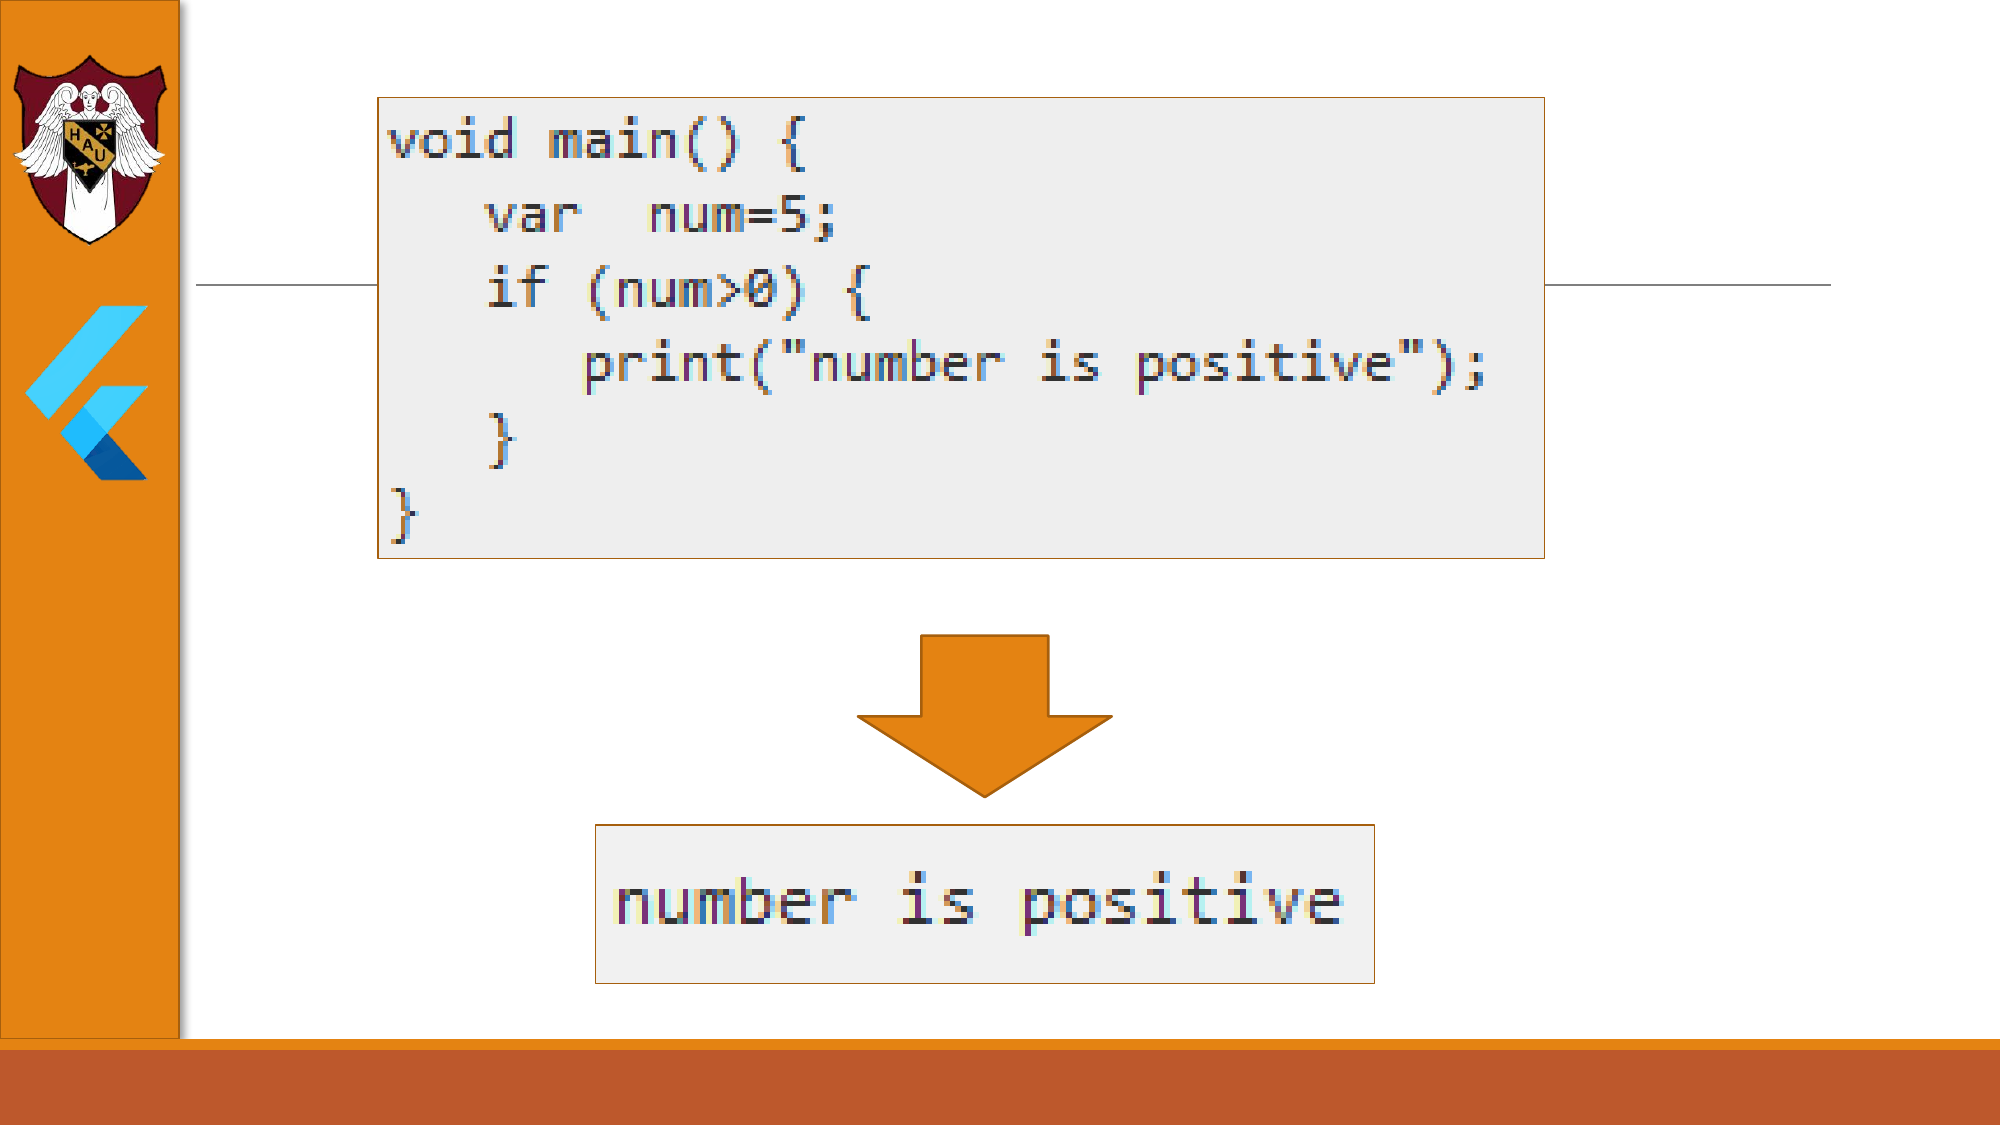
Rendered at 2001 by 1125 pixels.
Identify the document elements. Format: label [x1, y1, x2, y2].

picture [10, 46, 169, 250]
text_box [595, 635, 1374, 983]
list [378, 98, 1544, 558]
picture [7, 302, 165, 483]
